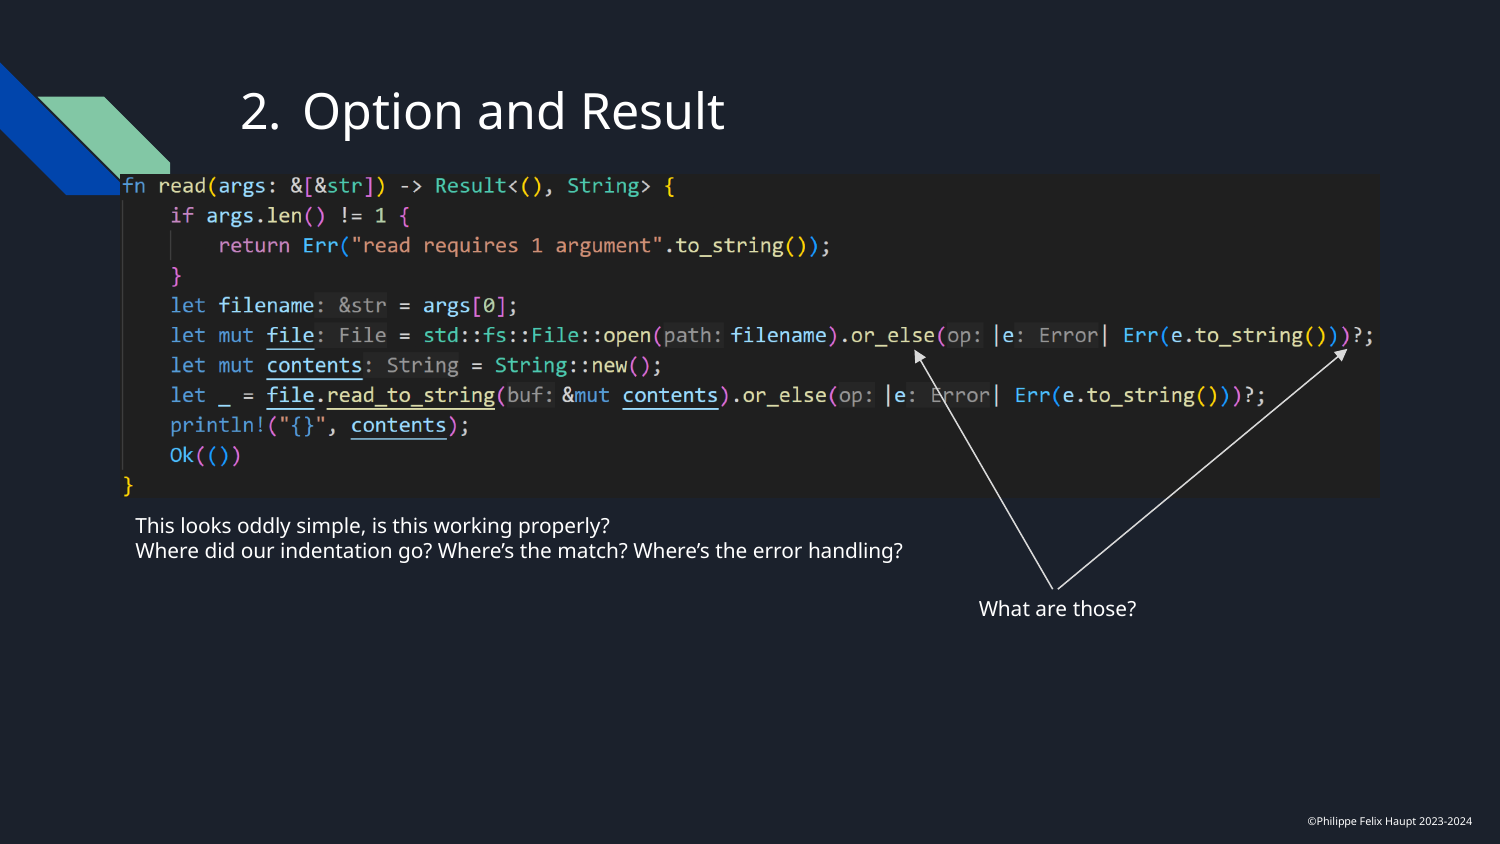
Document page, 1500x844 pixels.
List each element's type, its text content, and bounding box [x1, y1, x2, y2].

text_box ©Philippe Felix Haupt 2023-2024 [1292, 801, 1500, 844]
text_box What are those? [963, 597, 1198, 633]
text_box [1057, 348, 1348, 590]
picture [120, 174, 1380, 498]
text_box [914, 349, 1053, 590]
text_box This looks oddly simple, is this working properly? Where did our indentation go? Where’s the match? Where’s the error handling? [120, 505, 909, 578]
title Option and Result [212, 64, 1368, 172]
